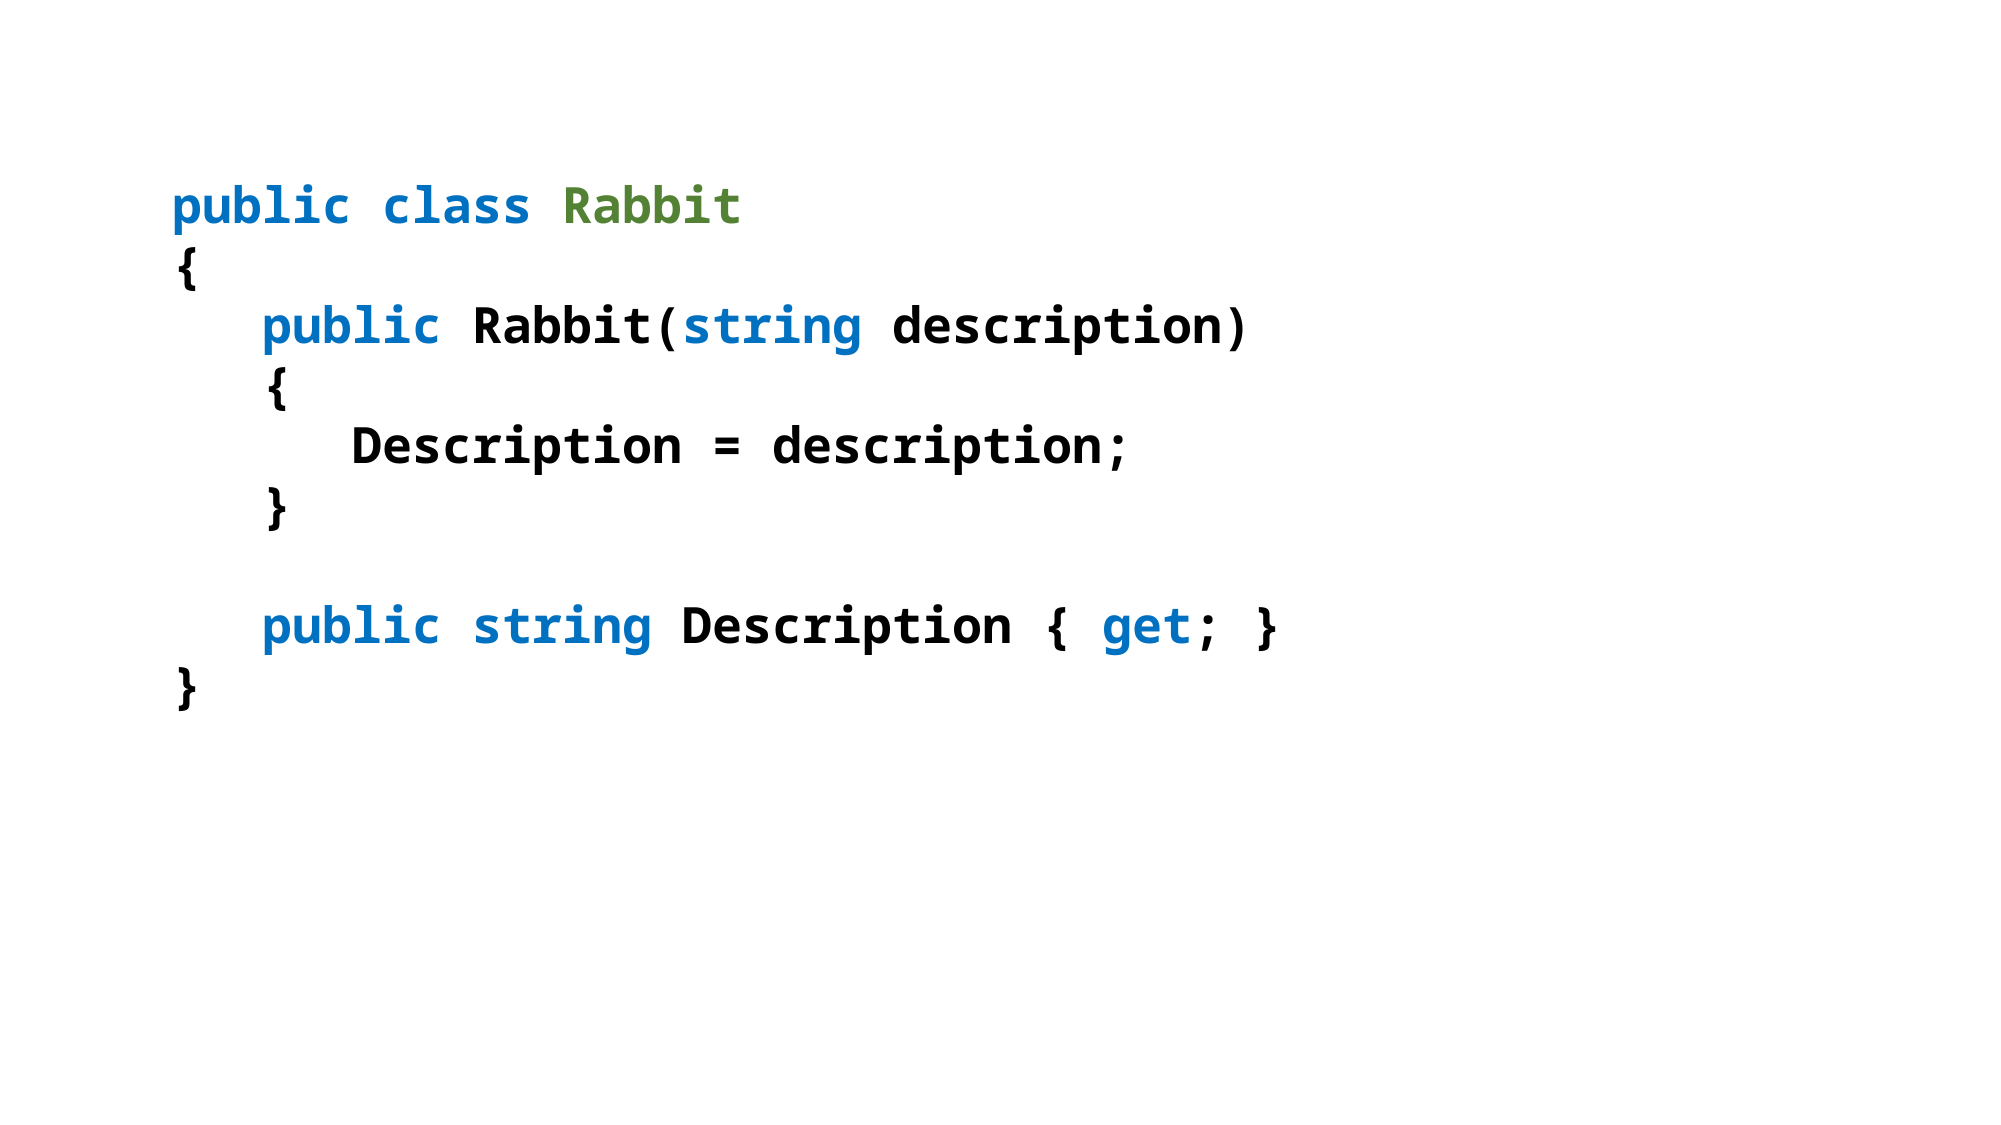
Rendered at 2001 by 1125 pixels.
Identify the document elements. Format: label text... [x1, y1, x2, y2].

text_box public class Rabbit { public Rabbit(string description) { Description = description; } public string Description { get; } } [157, 166, 1814, 721]
